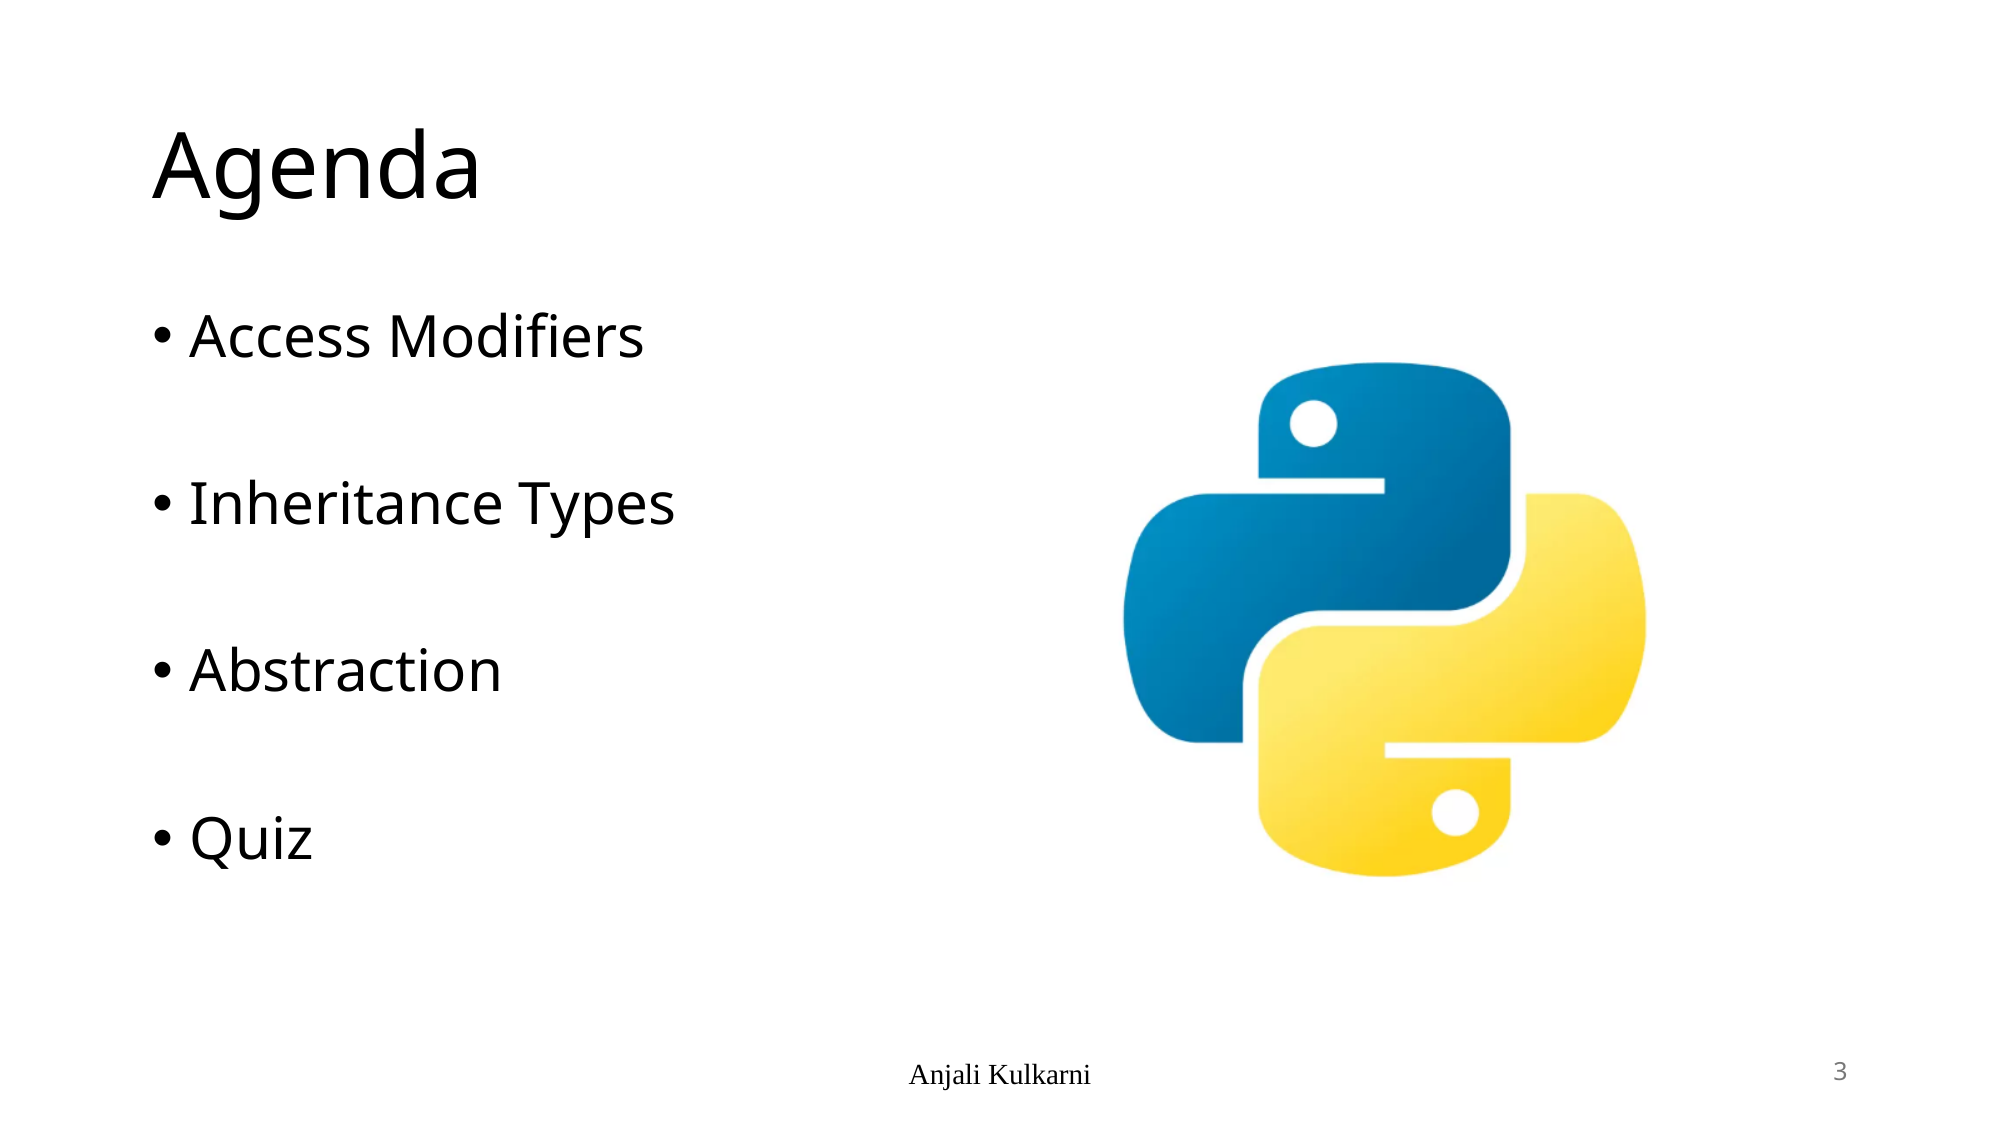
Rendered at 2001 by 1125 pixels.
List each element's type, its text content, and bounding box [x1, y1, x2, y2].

footer Anjali Kulkarni [662, 1042, 1338, 1103]
slide_number 3 [1412, 1042, 1863, 1103]
list Access Modifiers Inheritance Types Abstraction Quiz [137, 299, 1863, 1014]
picture [1078, 345, 1689, 894]
title Agenda [137, 59, 1863, 278]
